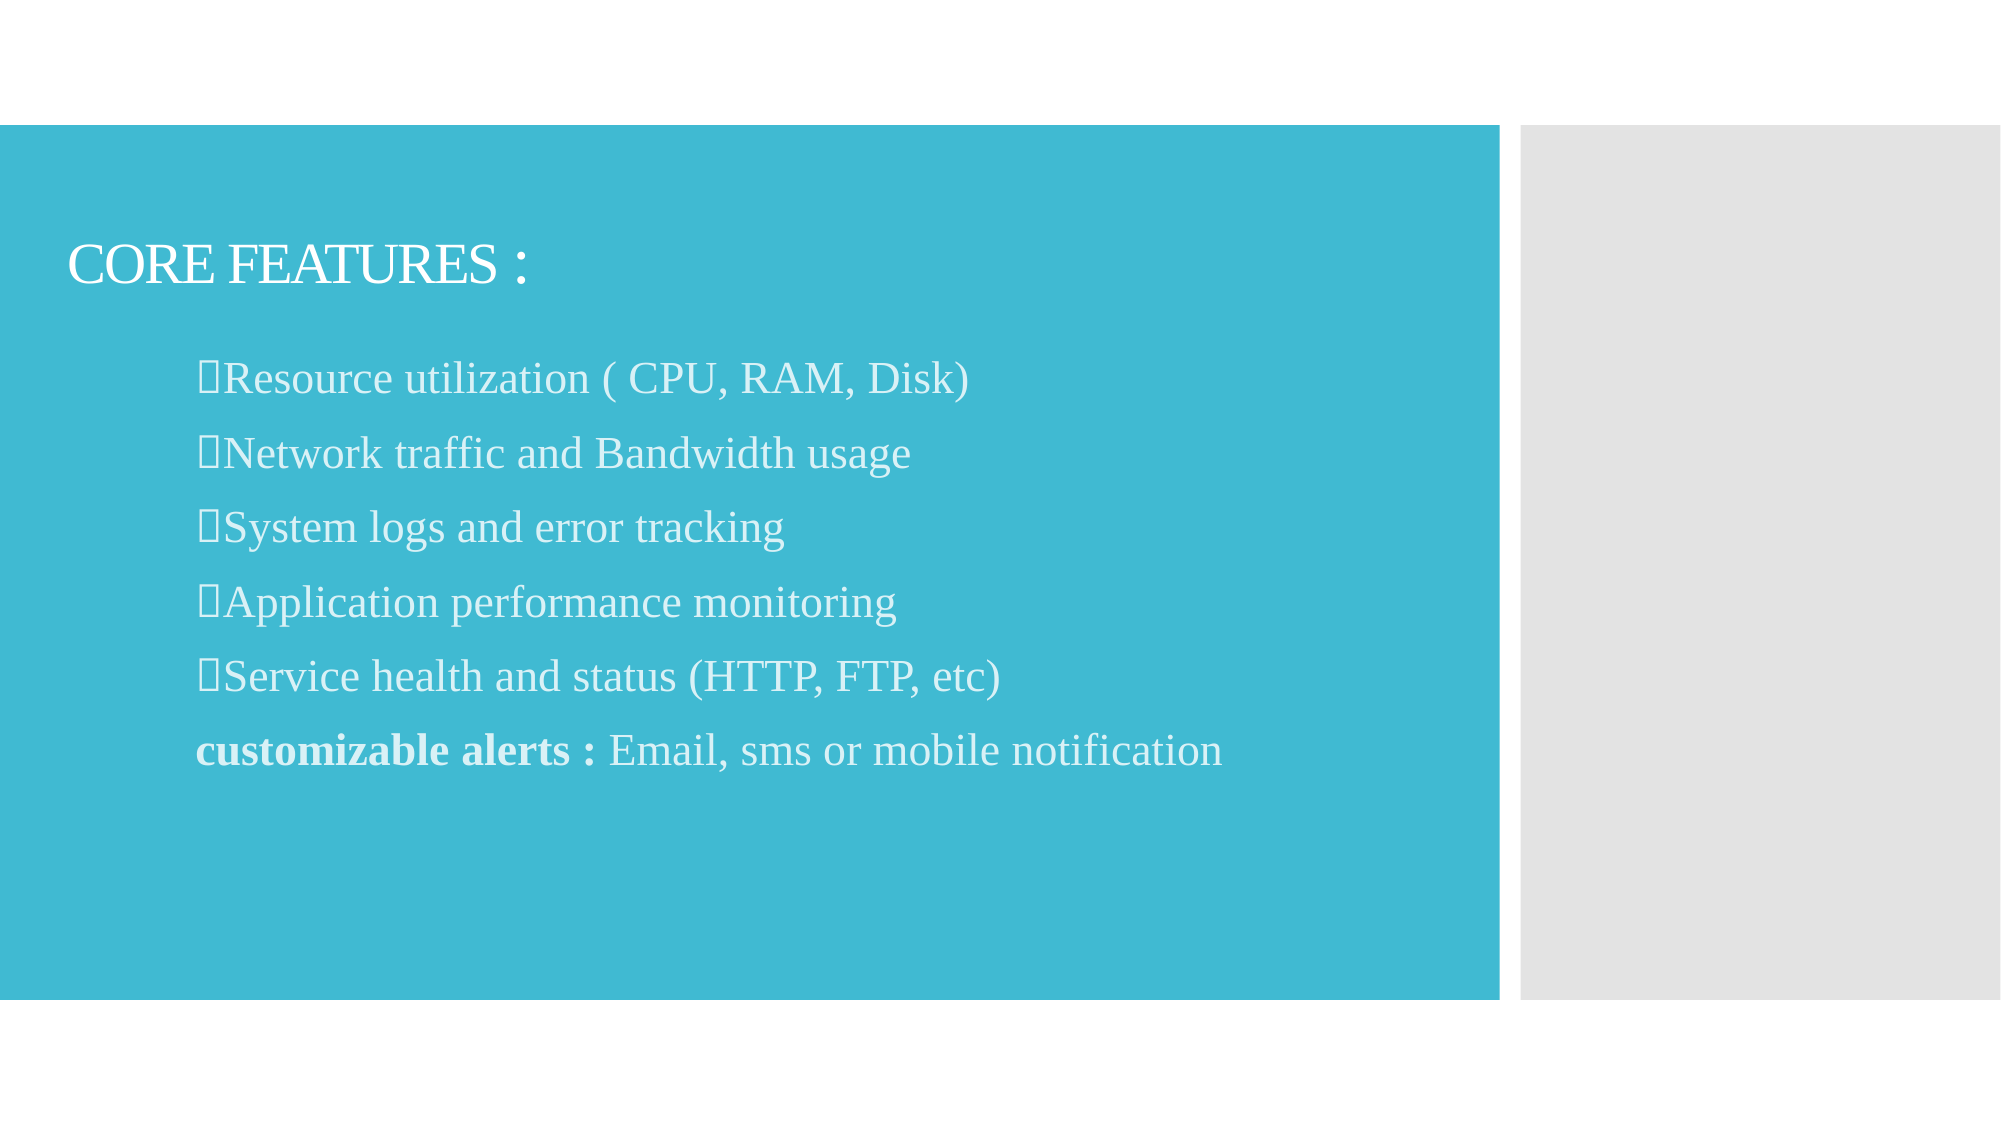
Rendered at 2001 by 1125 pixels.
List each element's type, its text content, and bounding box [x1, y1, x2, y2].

subtitle Resource utilization ( CPU, RAM, Disk) Network traffic and Bandwidth usage System logs and error tracking Application performance monitoring Service health and status (HTTP, FTP, etc) customizable alerts : Email, sms or mobile notification [180, 346, 1381, 917]
title CORE FEATURES : [52, 208, 631, 306]
